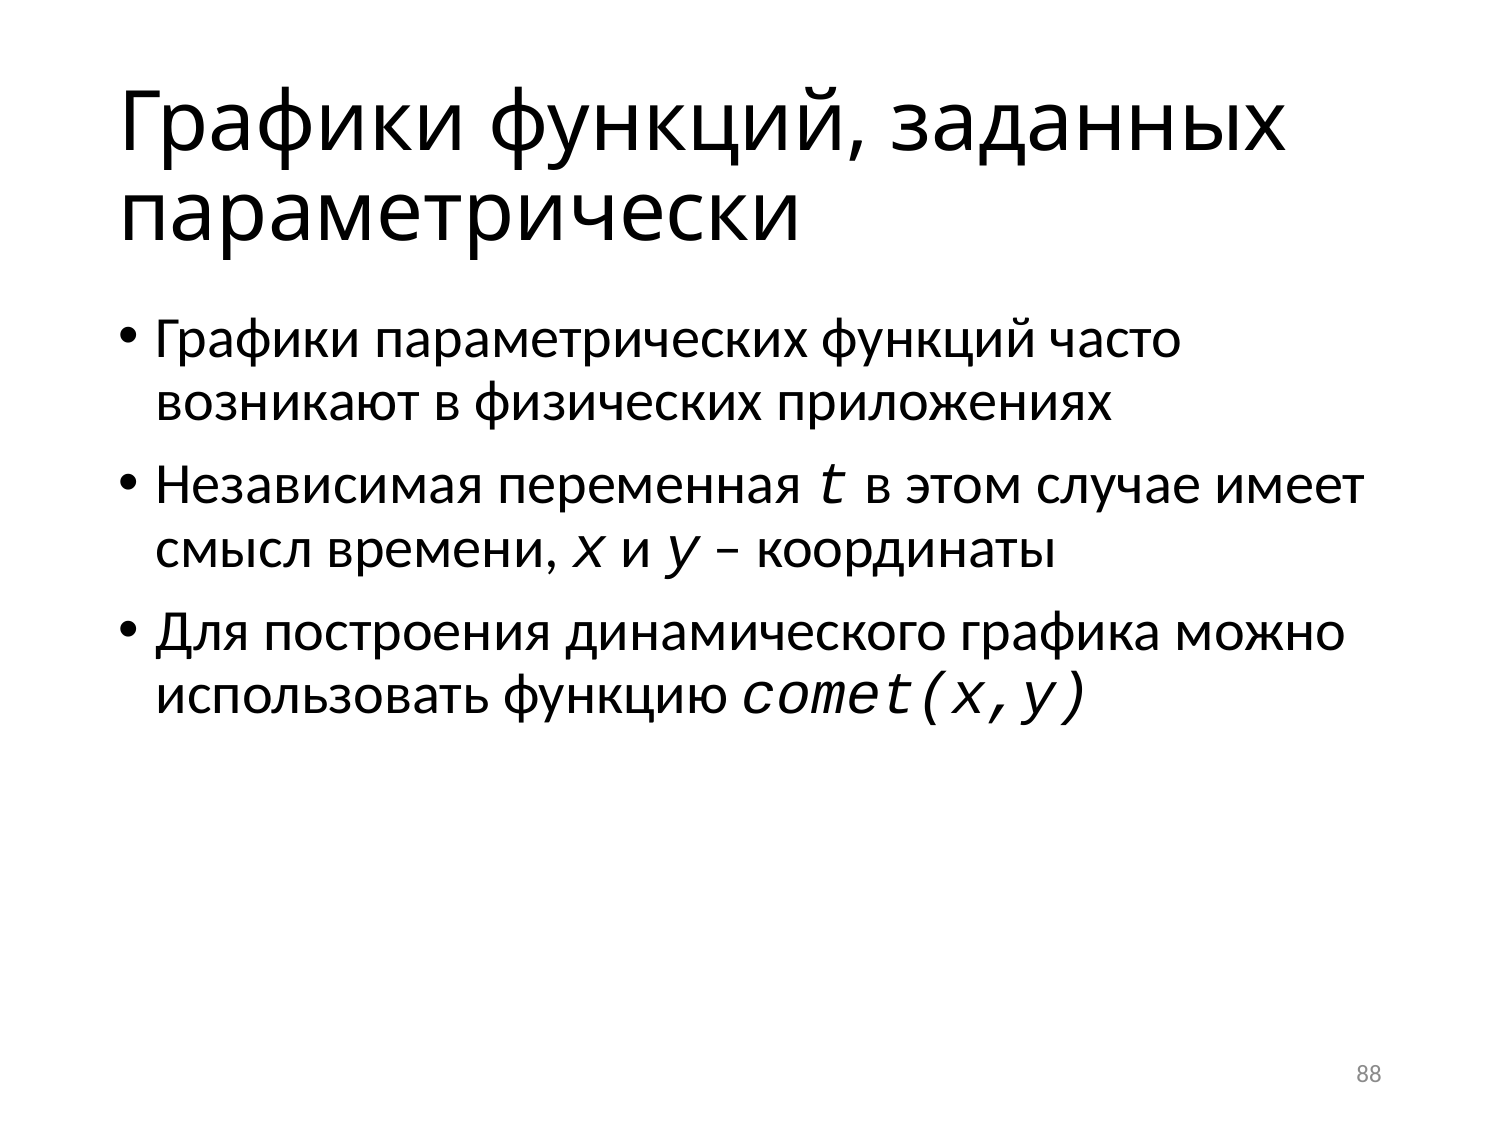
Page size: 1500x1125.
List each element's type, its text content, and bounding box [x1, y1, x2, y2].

title Графики функций, заданных параметрически [103, 59, 1397, 278]
list Графики параметрических функций часто возникают в физических приложениях Независимая переменная t в этом случае имеет смысл времени, x и y – координаты Для построения динамического графика можно использовать функцию comet(x,y) [103, 299, 1397, 1014]
slide_number 88 [1059, 1042, 1397, 1103]
